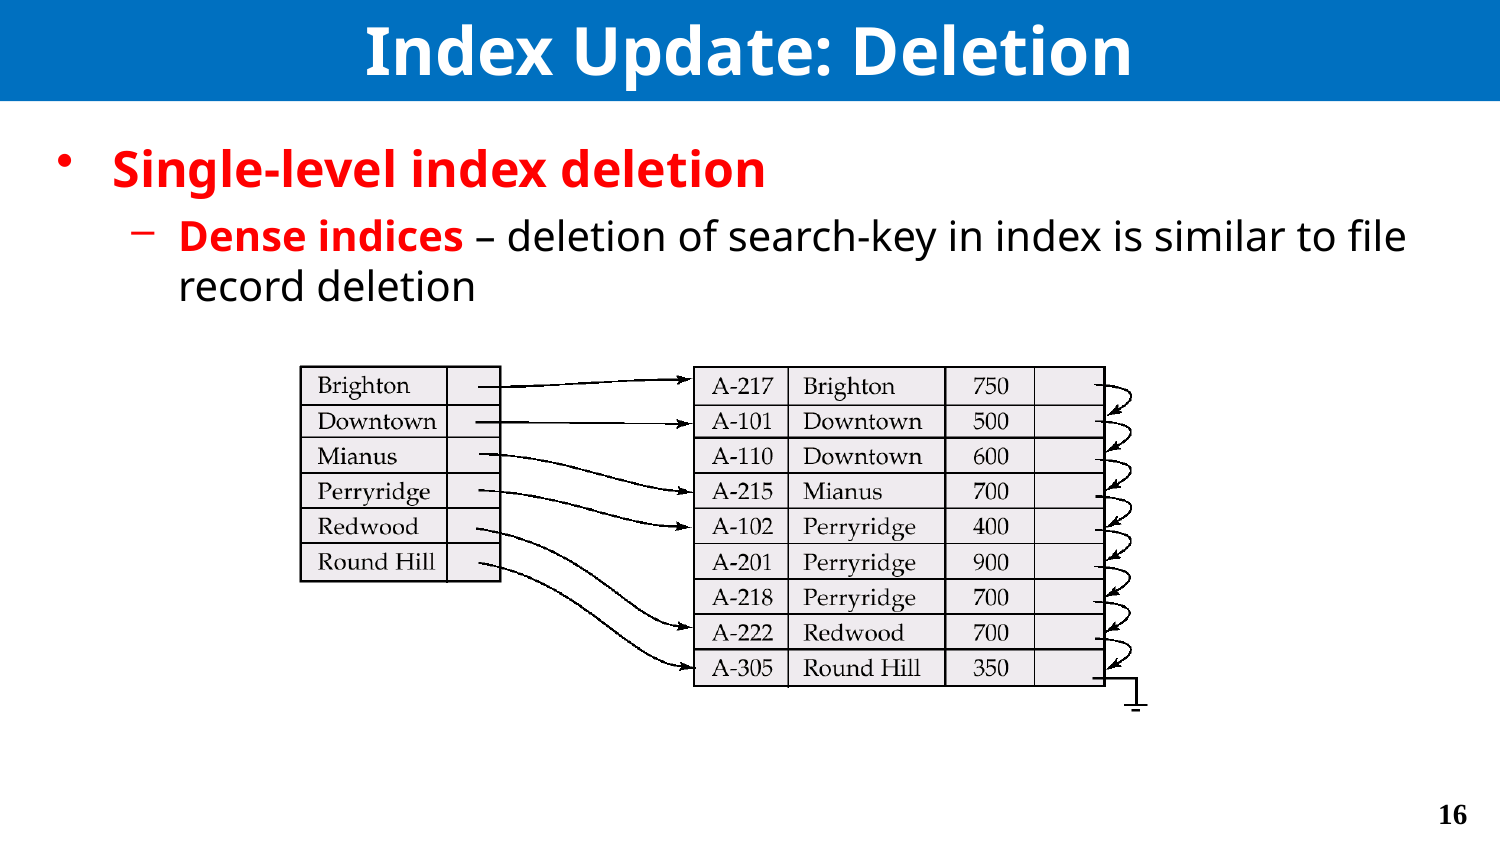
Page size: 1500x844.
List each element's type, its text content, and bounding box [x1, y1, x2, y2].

picture [289, 354, 1152, 718]
list Single-level index deletion Dense indices – deletion of search-key in index is similar to file record deletion [41, 129, 1447, 754]
title Index Update: Deletion [0, 0, 1500, 102]
